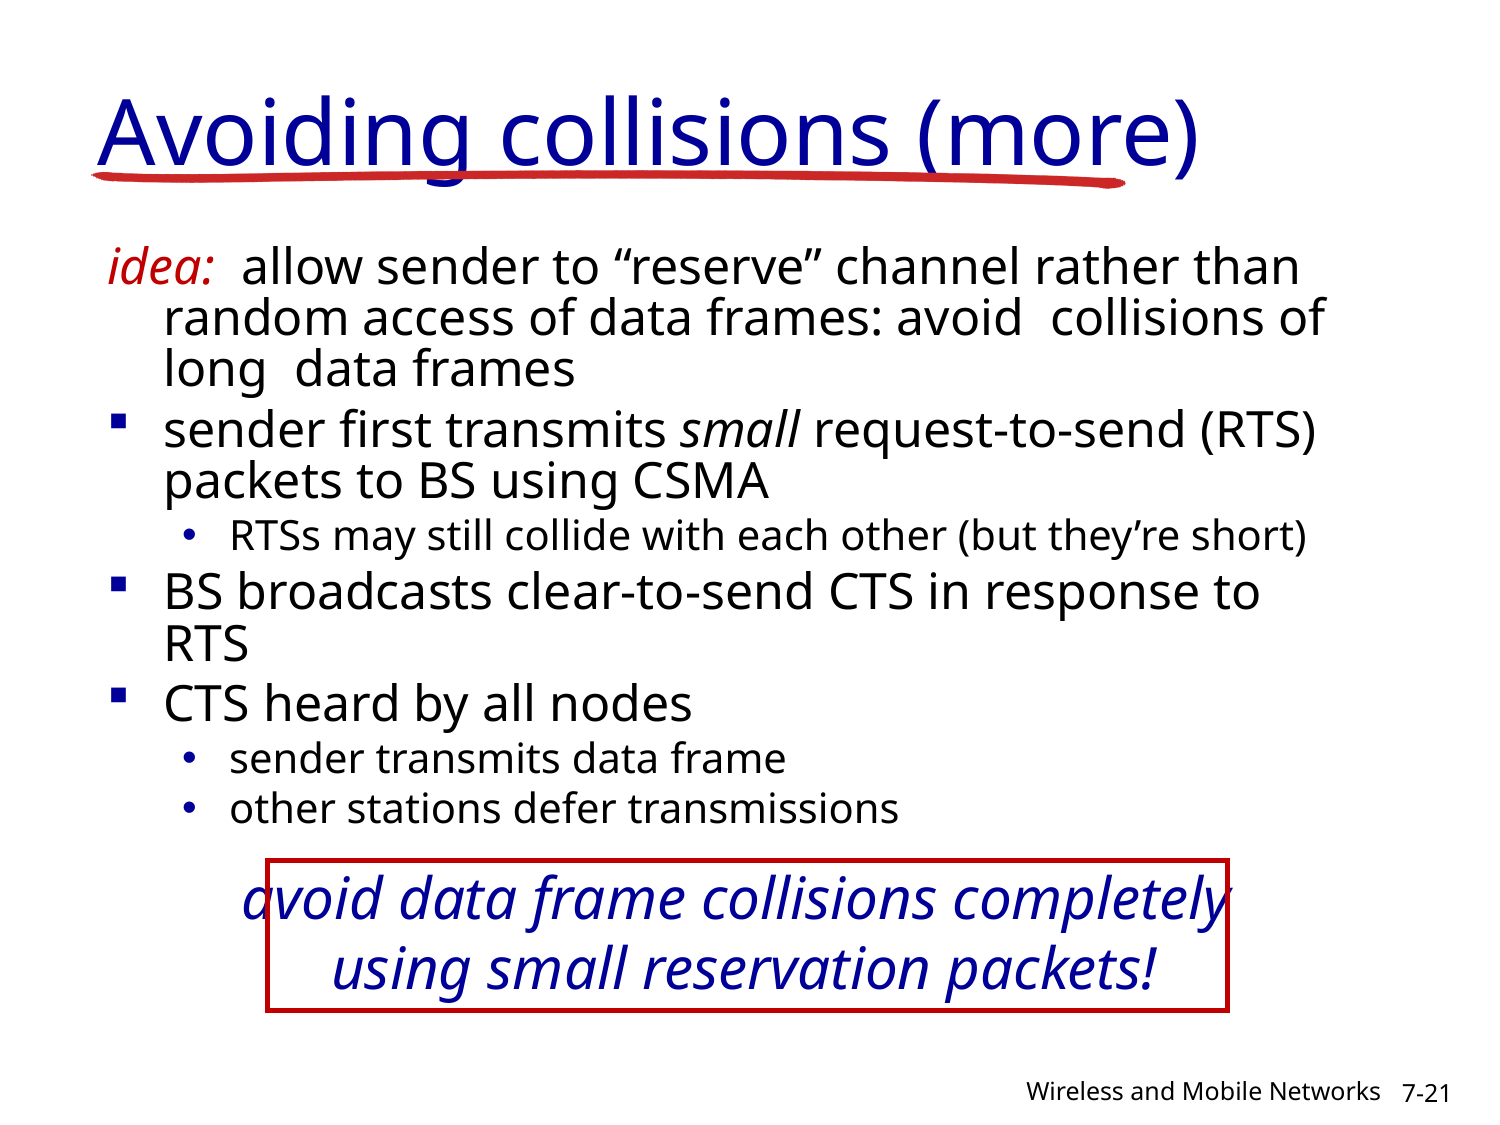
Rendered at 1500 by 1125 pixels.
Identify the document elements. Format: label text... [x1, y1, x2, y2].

title Avoiding collisions (more) [82, 34, 1456, 223]
slide_number 7-21 [1387, 1069, 1500, 1115]
footer Wireless and Mobile Networks [960, 1067, 1404, 1110]
list idea: allow sender to “reserve” channel rather than random access of data frames: avoid collisions of long data frames sender first transmits small request-to-send (RTS) packets to BS using CSMA RTSs may still collide with each other (but they’re short) BS broadcasts clear-to-send CTS in response to RTS CTS heard by all nodes sender transmits data frame other stations defer transmissions [92, 236, 1368, 829]
text_box avoid data frame collisions completely using small reservation packets! [226, 853, 1262, 1009]
picture [87, 165, 1138, 194]
text_box [267, 860, 1228, 1011]
